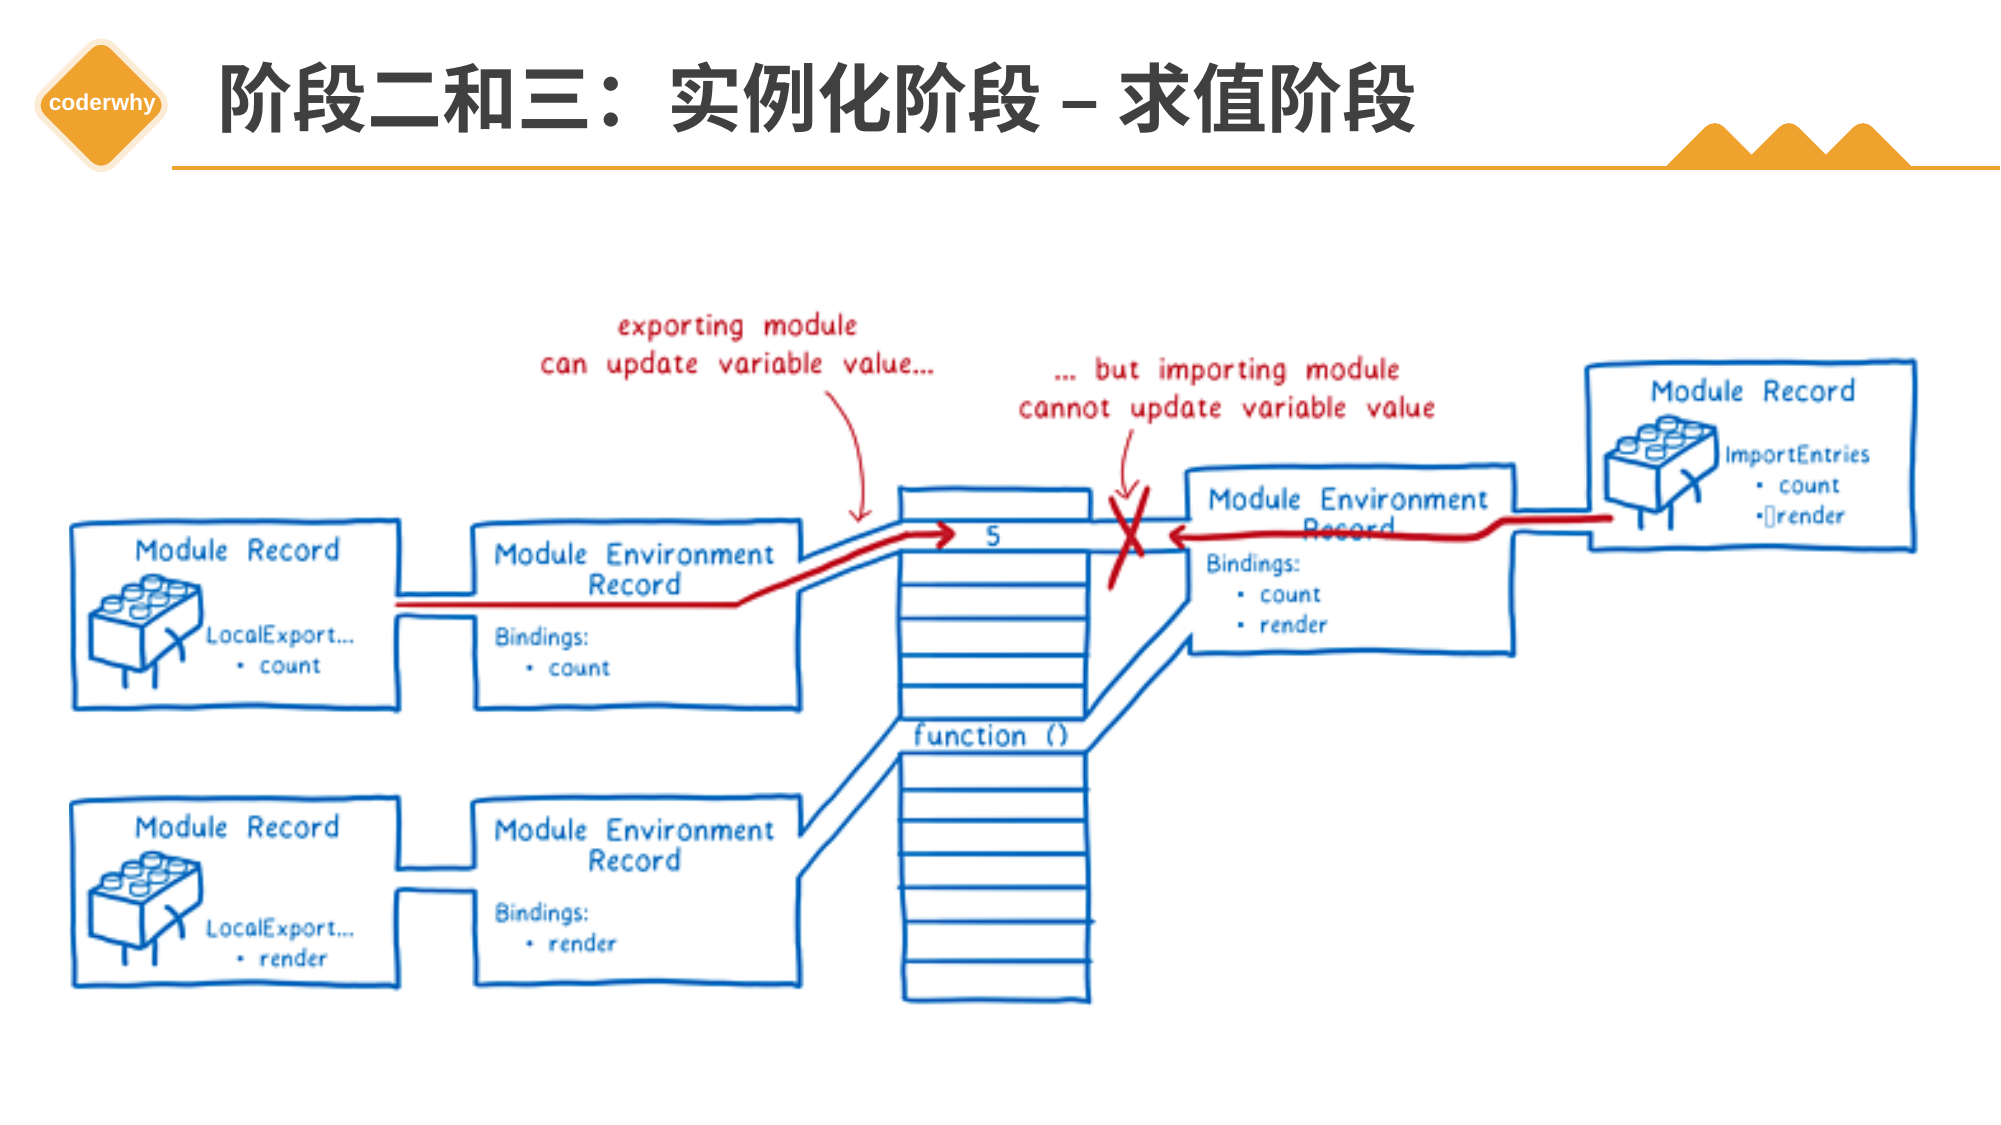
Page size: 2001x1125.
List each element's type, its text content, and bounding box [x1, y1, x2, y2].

title 阶段二和三：实例化阶段 – 求值阶段 [202, 43, 1857, 161]
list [69, 254, 1931, 1020]
